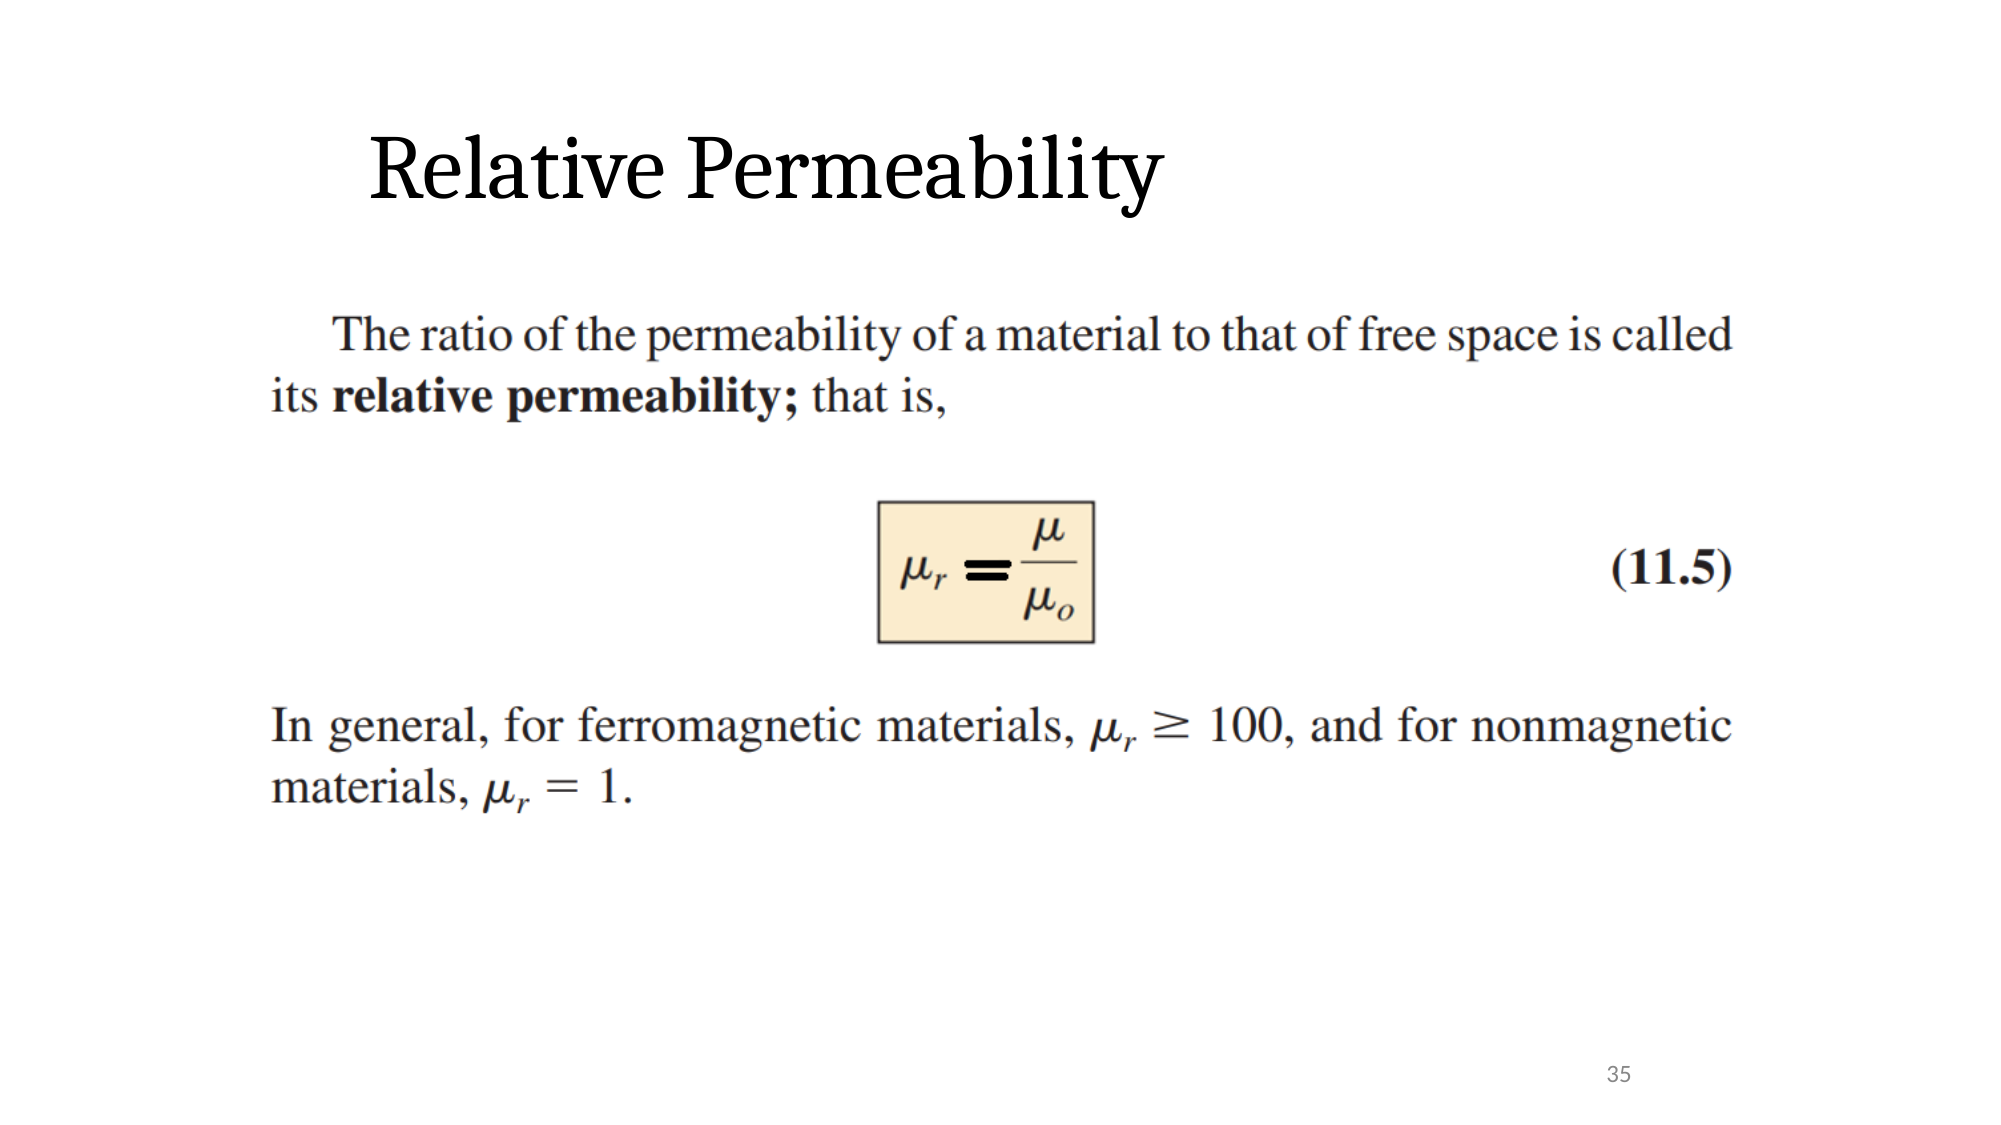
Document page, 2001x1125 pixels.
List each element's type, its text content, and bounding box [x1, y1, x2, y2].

picture [249, 305, 1751, 820]
title Relative Permeability [353, 59, 1647, 278]
slide_number ‹#› [1309, 1042, 1647, 1103]
